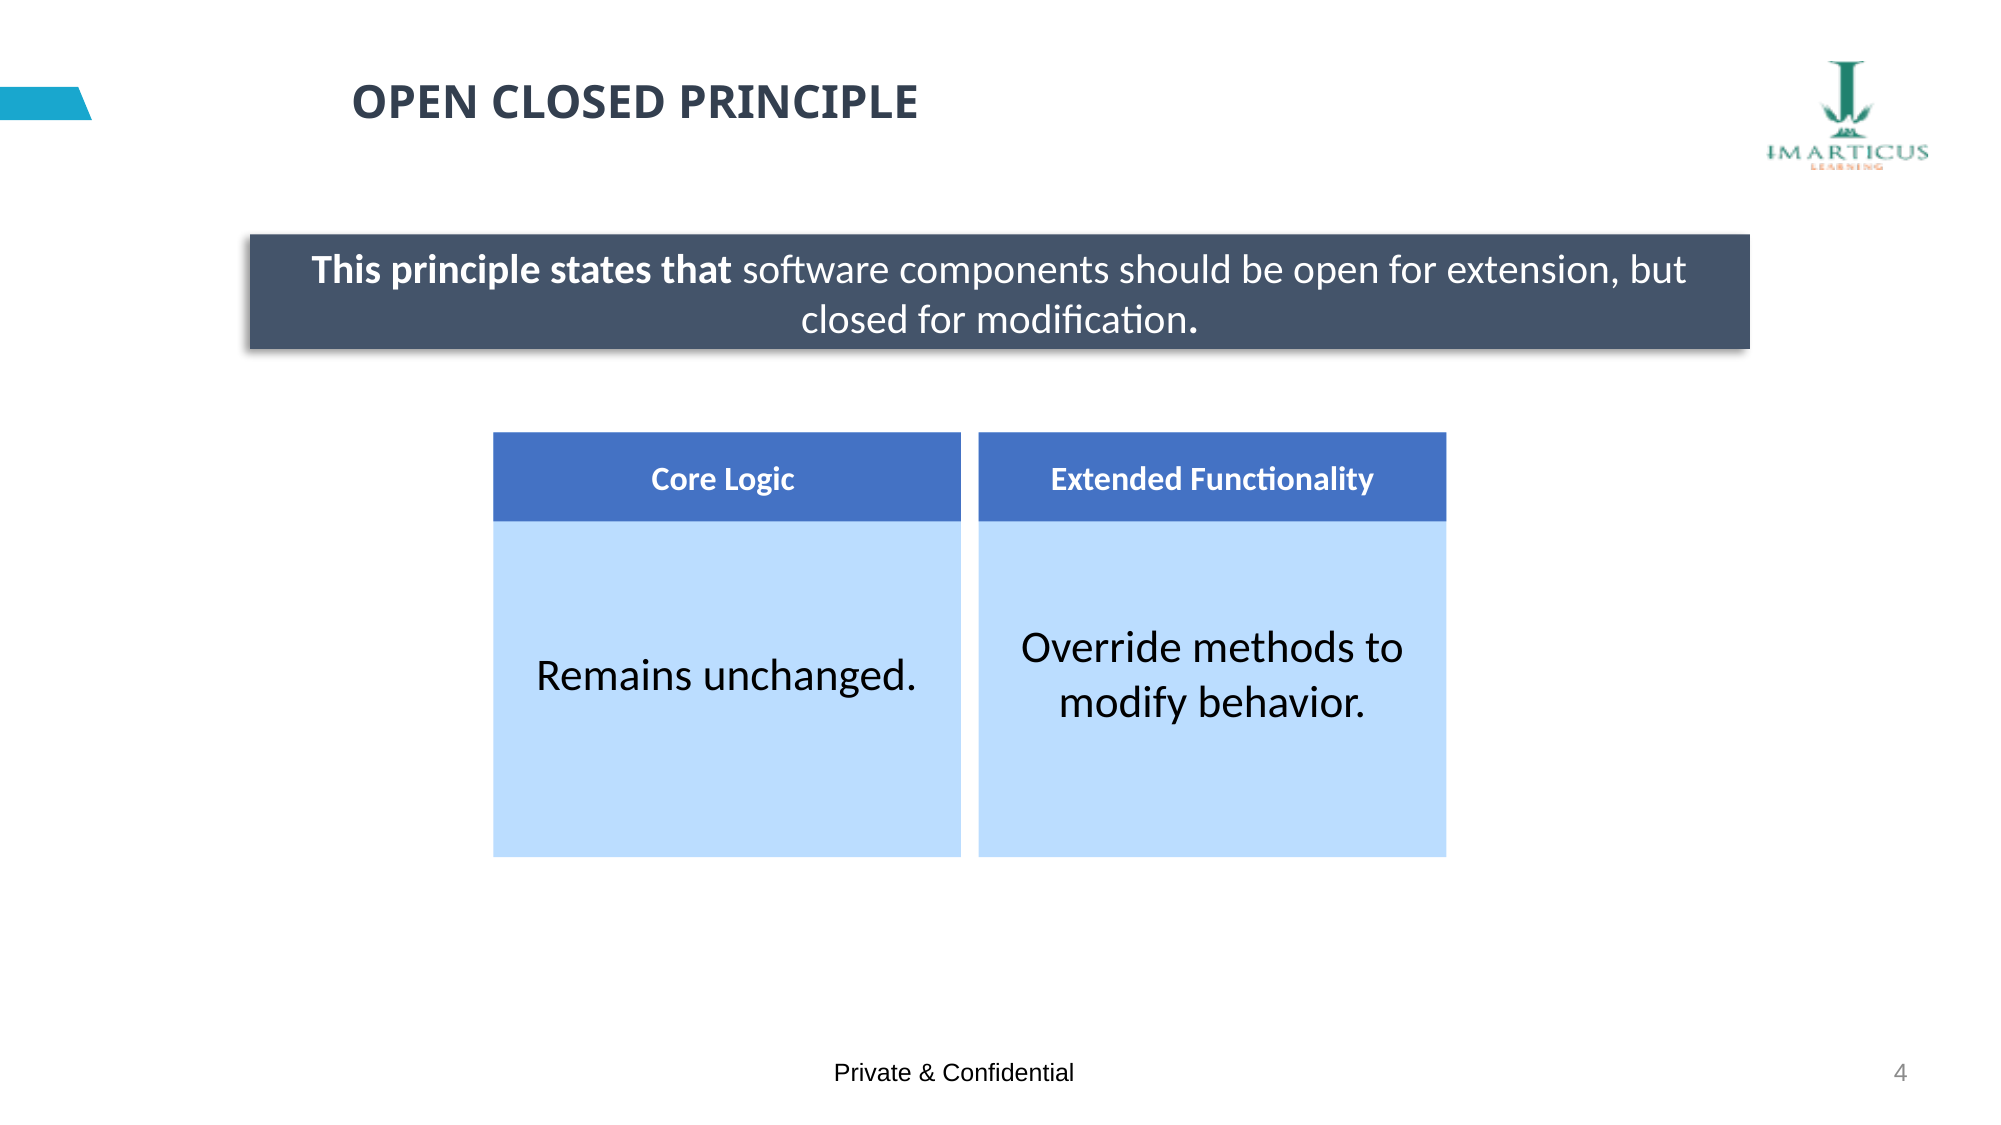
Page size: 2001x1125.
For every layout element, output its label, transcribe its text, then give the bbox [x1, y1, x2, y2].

picture [1766, 61, 1929, 170]
text_box Override methods to modify behavior. [978, 522, 1447, 858]
text_box Remains unchanged. [492, 431, 962, 858]
text_box Extended Functionality [978, 432, 1447, 522]
title OPEN CLOSED PRINCIPLE [335, 55, 1536, 153]
text_box Core Logic [493, 432, 961, 522]
text_box This principle states that software components should be open for extension, but closed for modification. [250, 234, 1750, 349]
